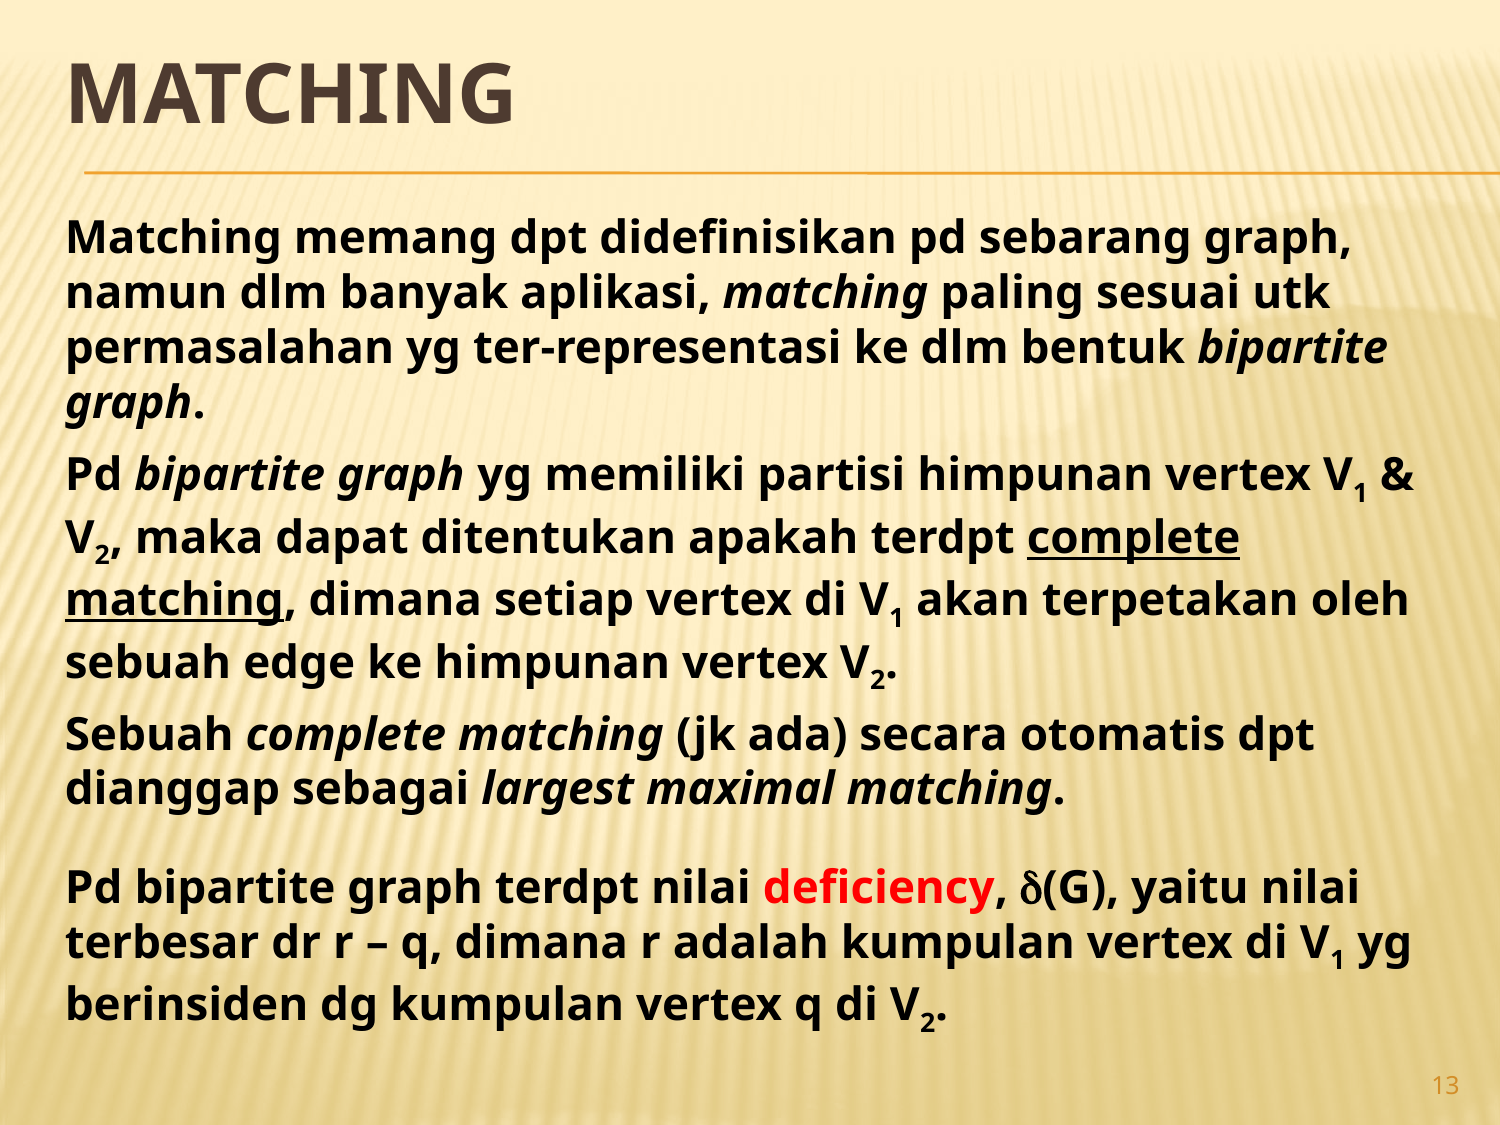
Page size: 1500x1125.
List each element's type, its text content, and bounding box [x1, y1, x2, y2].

text_box Pd bipartite graph terdpt nilai deficiency, (G), yaitu nilai terbesar dr r – q, dimana r adalah kumpulan vertex di V1 yg berinsiden dg kumpulan vertex q di V2. [49, 849, 1488, 1038]
text_box Pd bipartite graph yg memiliki partisi himpunan vertex V1 & V2, maka dapat ditentukan apakah terdpt complete matching, dimana setiap vertex di V1 akan terpetakan oleh sebuah edge ke himpunan vertex V2. Sebuah complete matching (jk ada) secara otomatis dpt dianggap sebagai largest maximal matching. [49, 437, 1488, 800]
slide_number 13 [1350, 1061, 1475, 1103]
text_box Matching memang dpt didefinisikan pd sebarang graph, namun dlm banyak aplikasi, matching paling sesuai utk permasalahan yg ter-representasi ke dlm bentuk bipartite graph. [49, 200, 1488, 388]
title matching [50, 24, 1400, 155]
